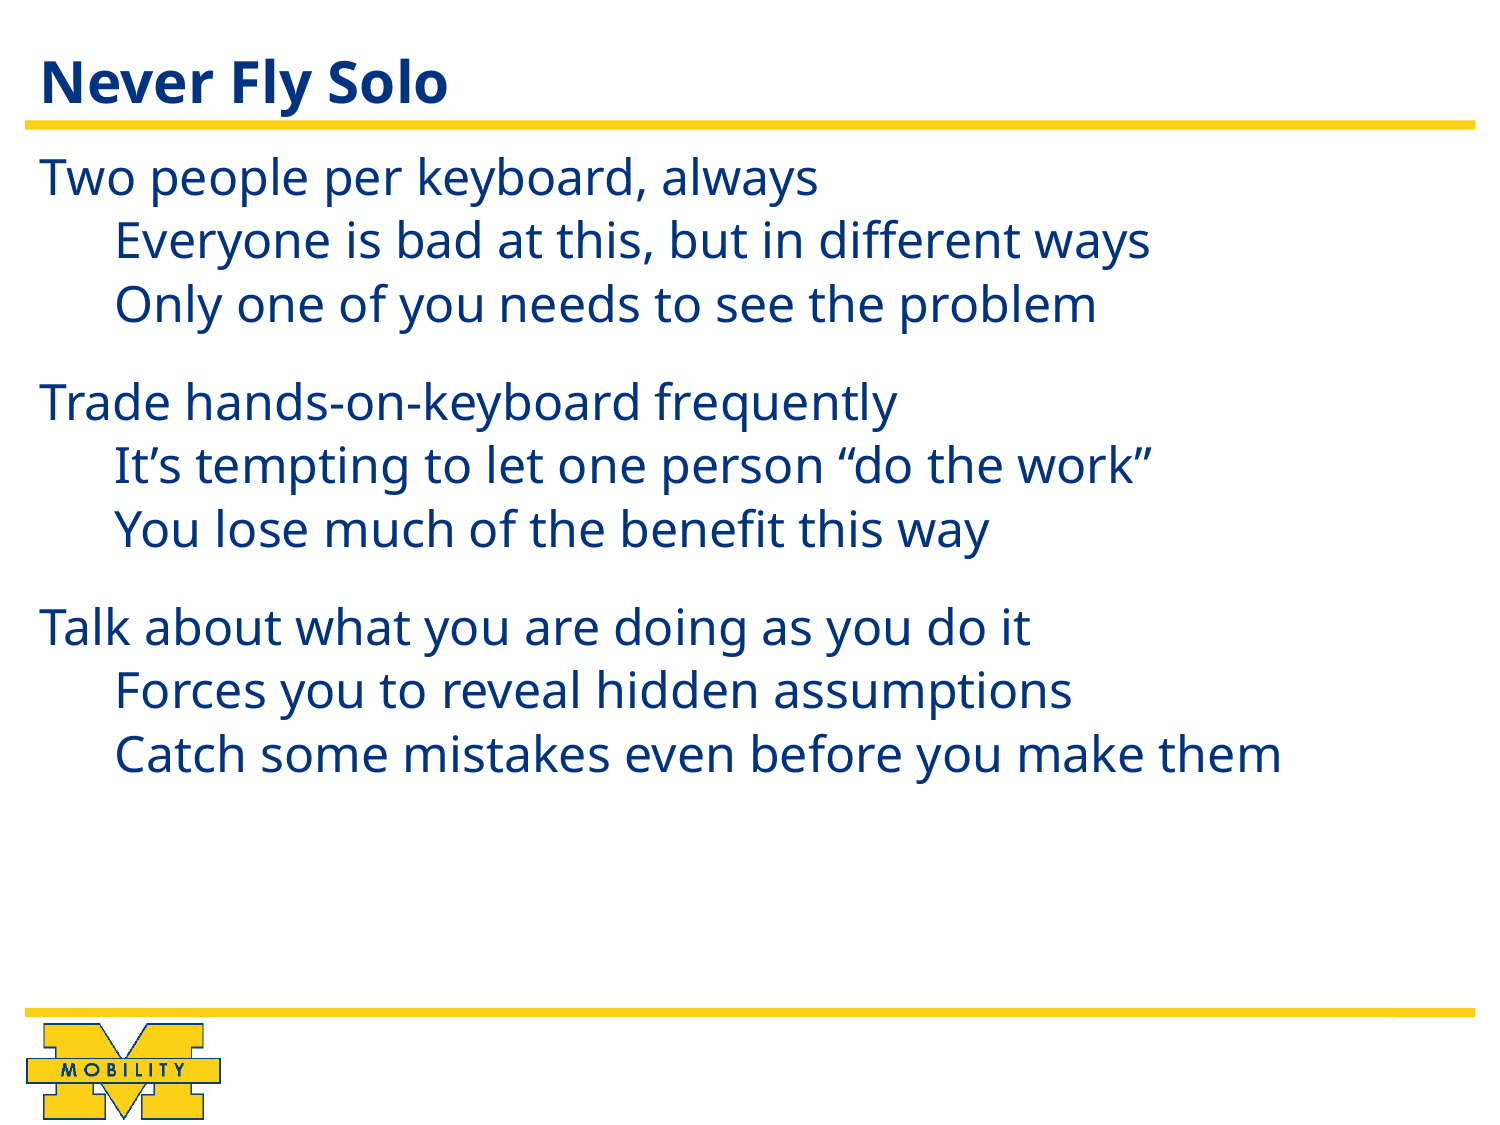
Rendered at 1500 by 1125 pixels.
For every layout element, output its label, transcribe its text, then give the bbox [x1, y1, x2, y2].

title Never Fly Solo [24, 37, 1301, 126]
picture [23, 1020, 224, 1122]
list Two people per keyboard, always Everyone is bad at this, but in different ways Only one of you needs to see the problem Trade hands-on-keyboard frequently It’s tempting to let one person “do the work” You lose much of the benefit this way Talk about what you are doing as you do it Forces you to reveal hidden assumptions Catch some mistakes even before you make them [24, 137, 1476, 1001]
